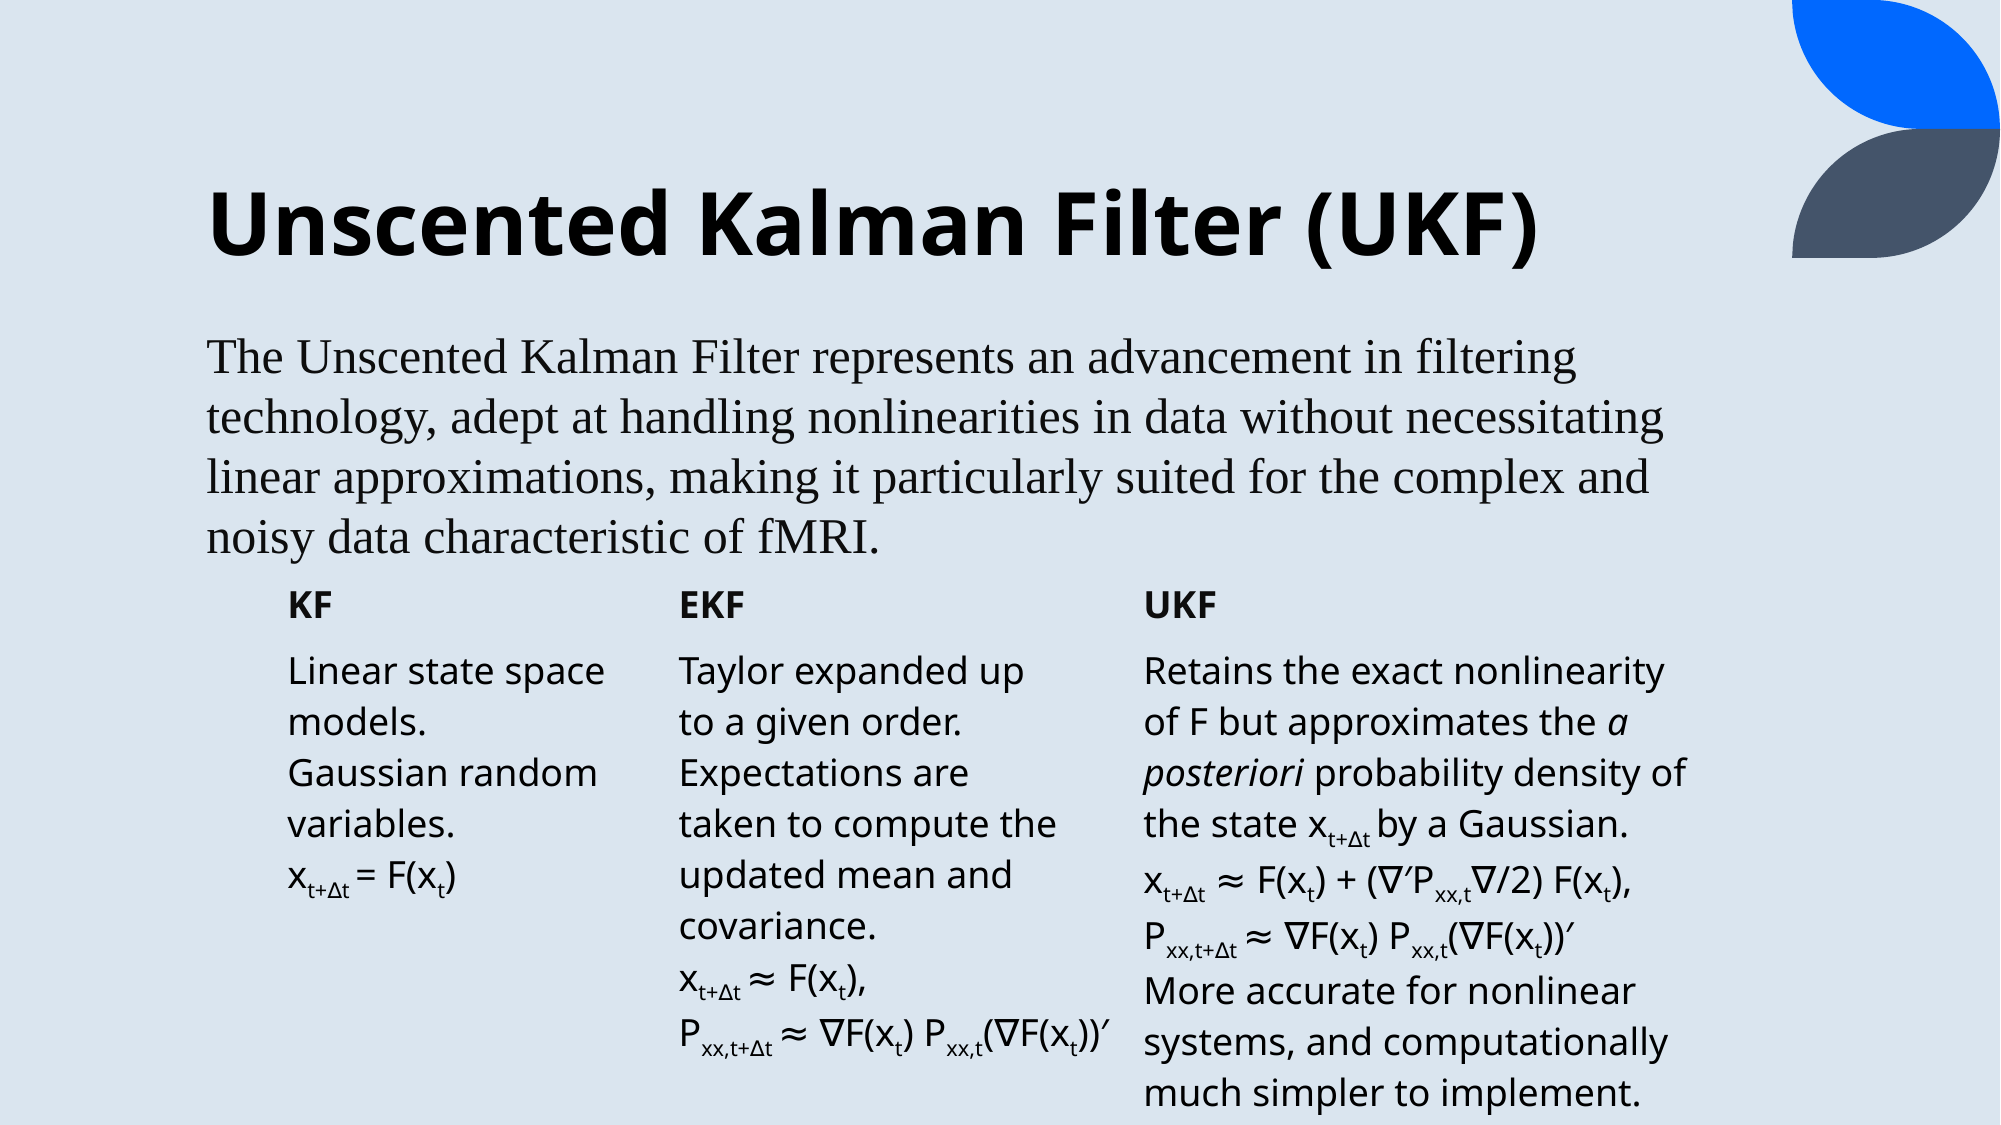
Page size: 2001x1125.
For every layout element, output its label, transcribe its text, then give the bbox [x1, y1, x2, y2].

table_cell Taylor expanded up to a given order. Expectations are taken to compute the updated mean and covariance. xt+∆t ≈ F(xt), Pxx,t+∆t ≈ ∇F(xt) Pxx,t(∇F(xt))′ [664, 638, 1128, 1125]
table_cell Linear state space models. Gaussian random variables. xt+∆t = F(xt) [273, 638, 664, 1125]
table_header EKF [664, 572, 1128, 637]
table_header KF [273, 572, 664, 637]
table_cell Retains the exact nonlinearity of F but approximates the a posteriori probability density of the state xt+∆t by a Gaussian. xt+∆t ≈ F(xt) + (∇′Pxx,t∇/2) F(xt), Pxx,t+∆t ≈ ∇F(xt) Pxx,t(∇F(xt))′ More accurate for nonlinear systems, and computationally much simpler to implement. [1128, 638, 1714, 1125]
text_box The Unscented Kalman Filter represents an advancement in filtering technology, adept at handling nonlinearities in data without necessitating linear approximations, making it particularly suited for the complex and noisy data characteristic of fMRI. [191, 315, 1764, 764]
title Unscented Kalman Filter (UKF) [191, 22, 1796, 280]
table_header UKF [1128, 572, 1714, 637]
